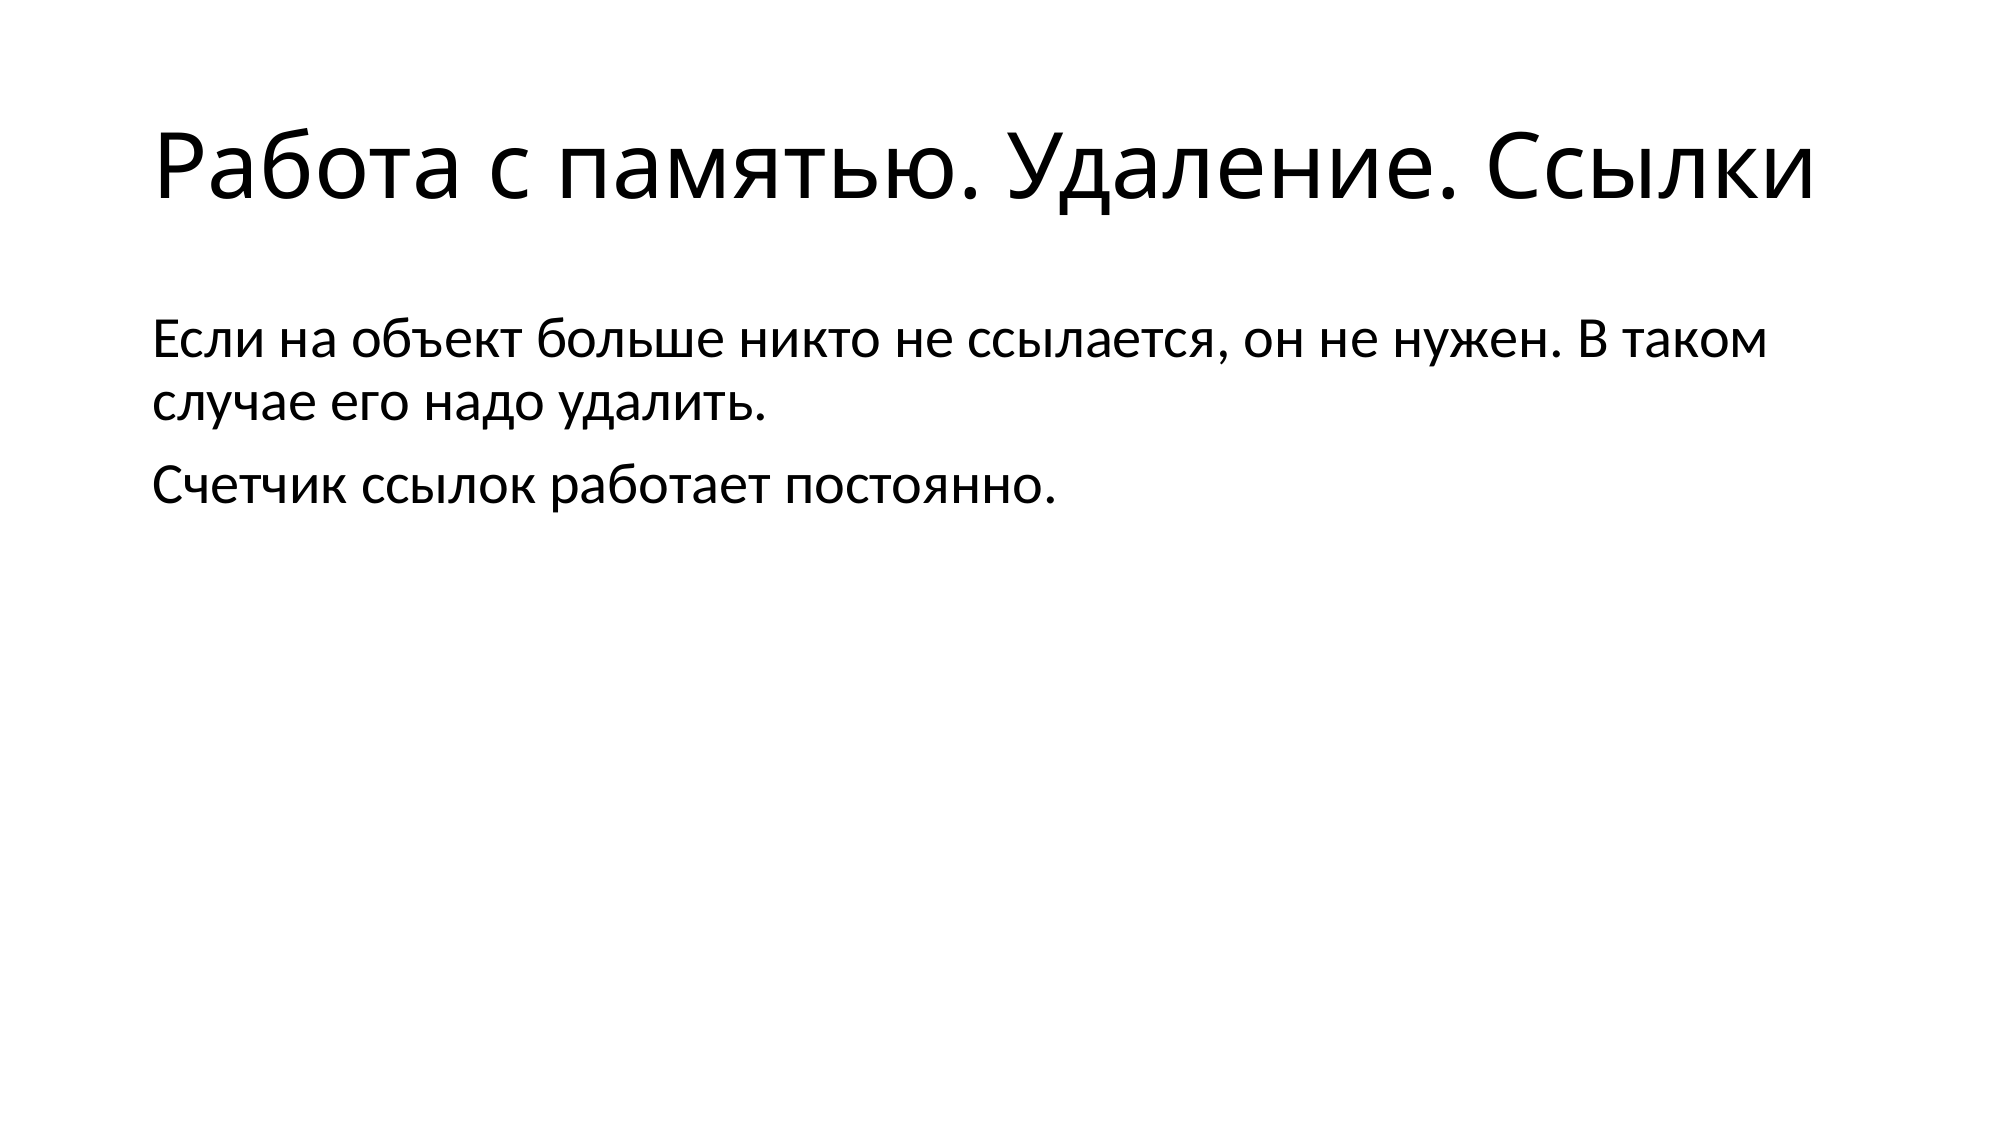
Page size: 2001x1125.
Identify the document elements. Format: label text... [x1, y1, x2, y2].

title Работа с памятью. Удаление. Ссылки [137, 59, 1863, 278]
list Если на объект больше никто не ссылается, он не нужен. В таком случае его надо удалить. Счетчик ссылок работает постоянно. [137, 299, 1863, 1014]
